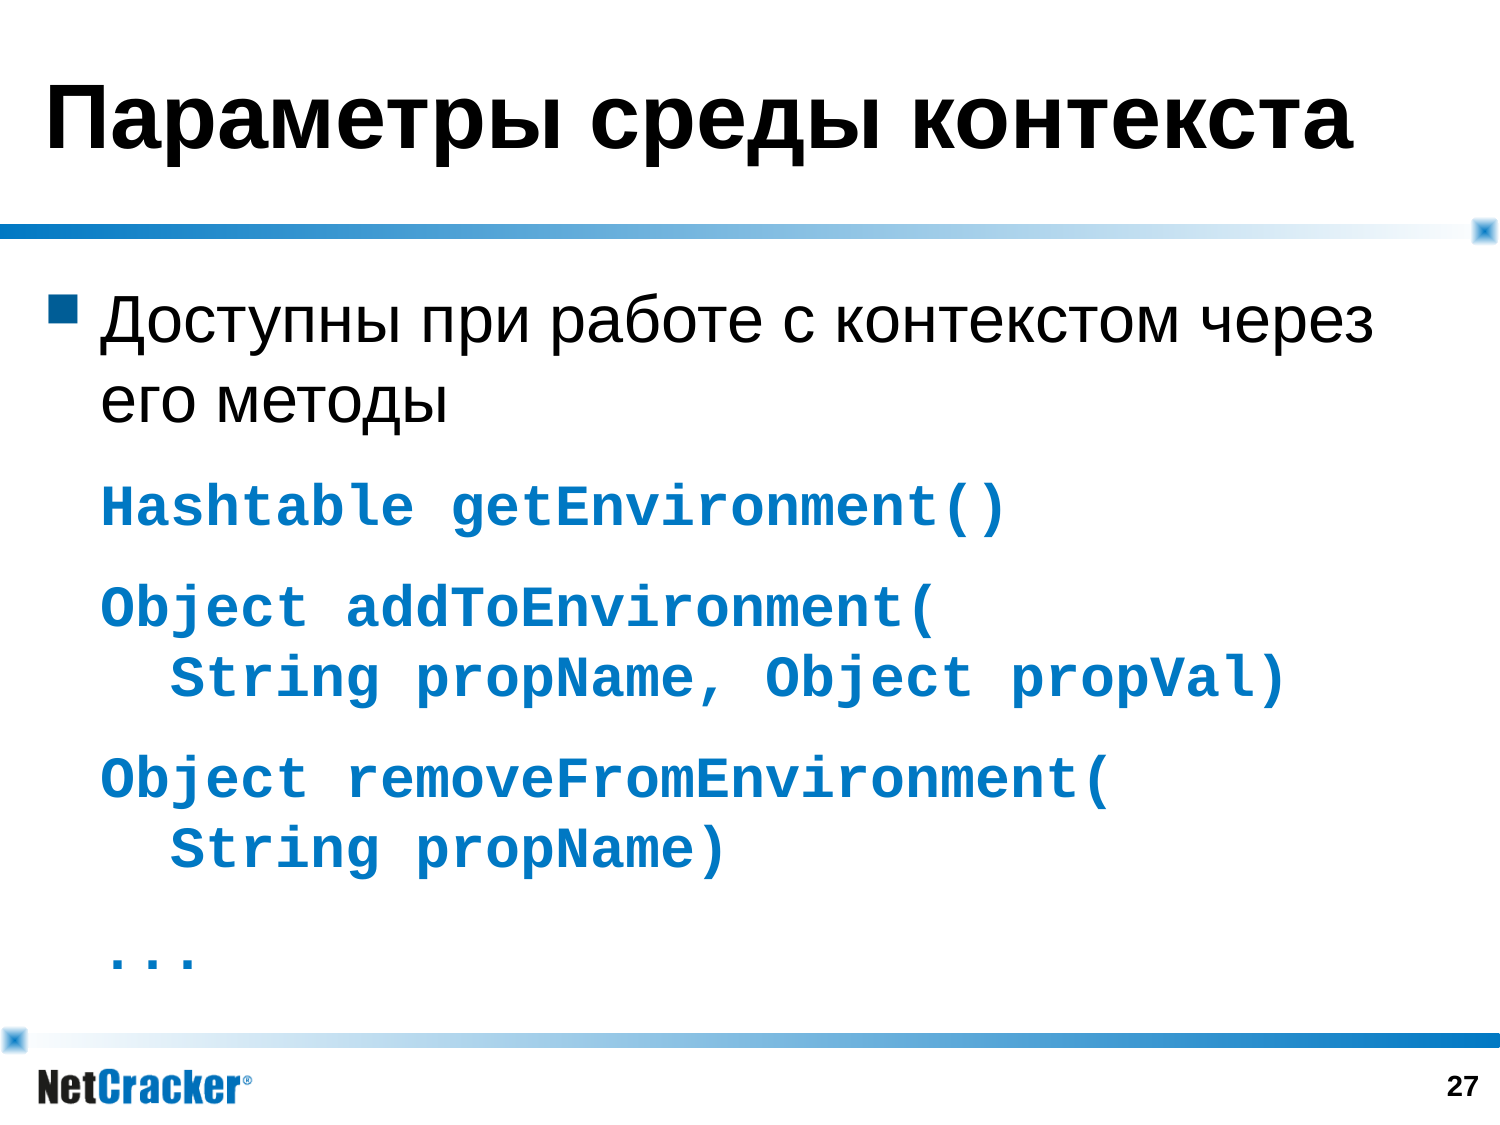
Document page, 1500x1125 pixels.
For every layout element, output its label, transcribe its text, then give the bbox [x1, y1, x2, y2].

title Параметры среды контекста [29, 0, 1470, 225]
picture [34, 1063, 256, 1118]
list Доступны при работе с контекстом через его методы Hashtable getEnvironment() Object addToEnvironment( String propName, Object propVal) Object removeFromEnvironment( String propName) ... [29, 268, 1470, 1004]
slide_number 26 [1143, 1034, 1495, 1111]
